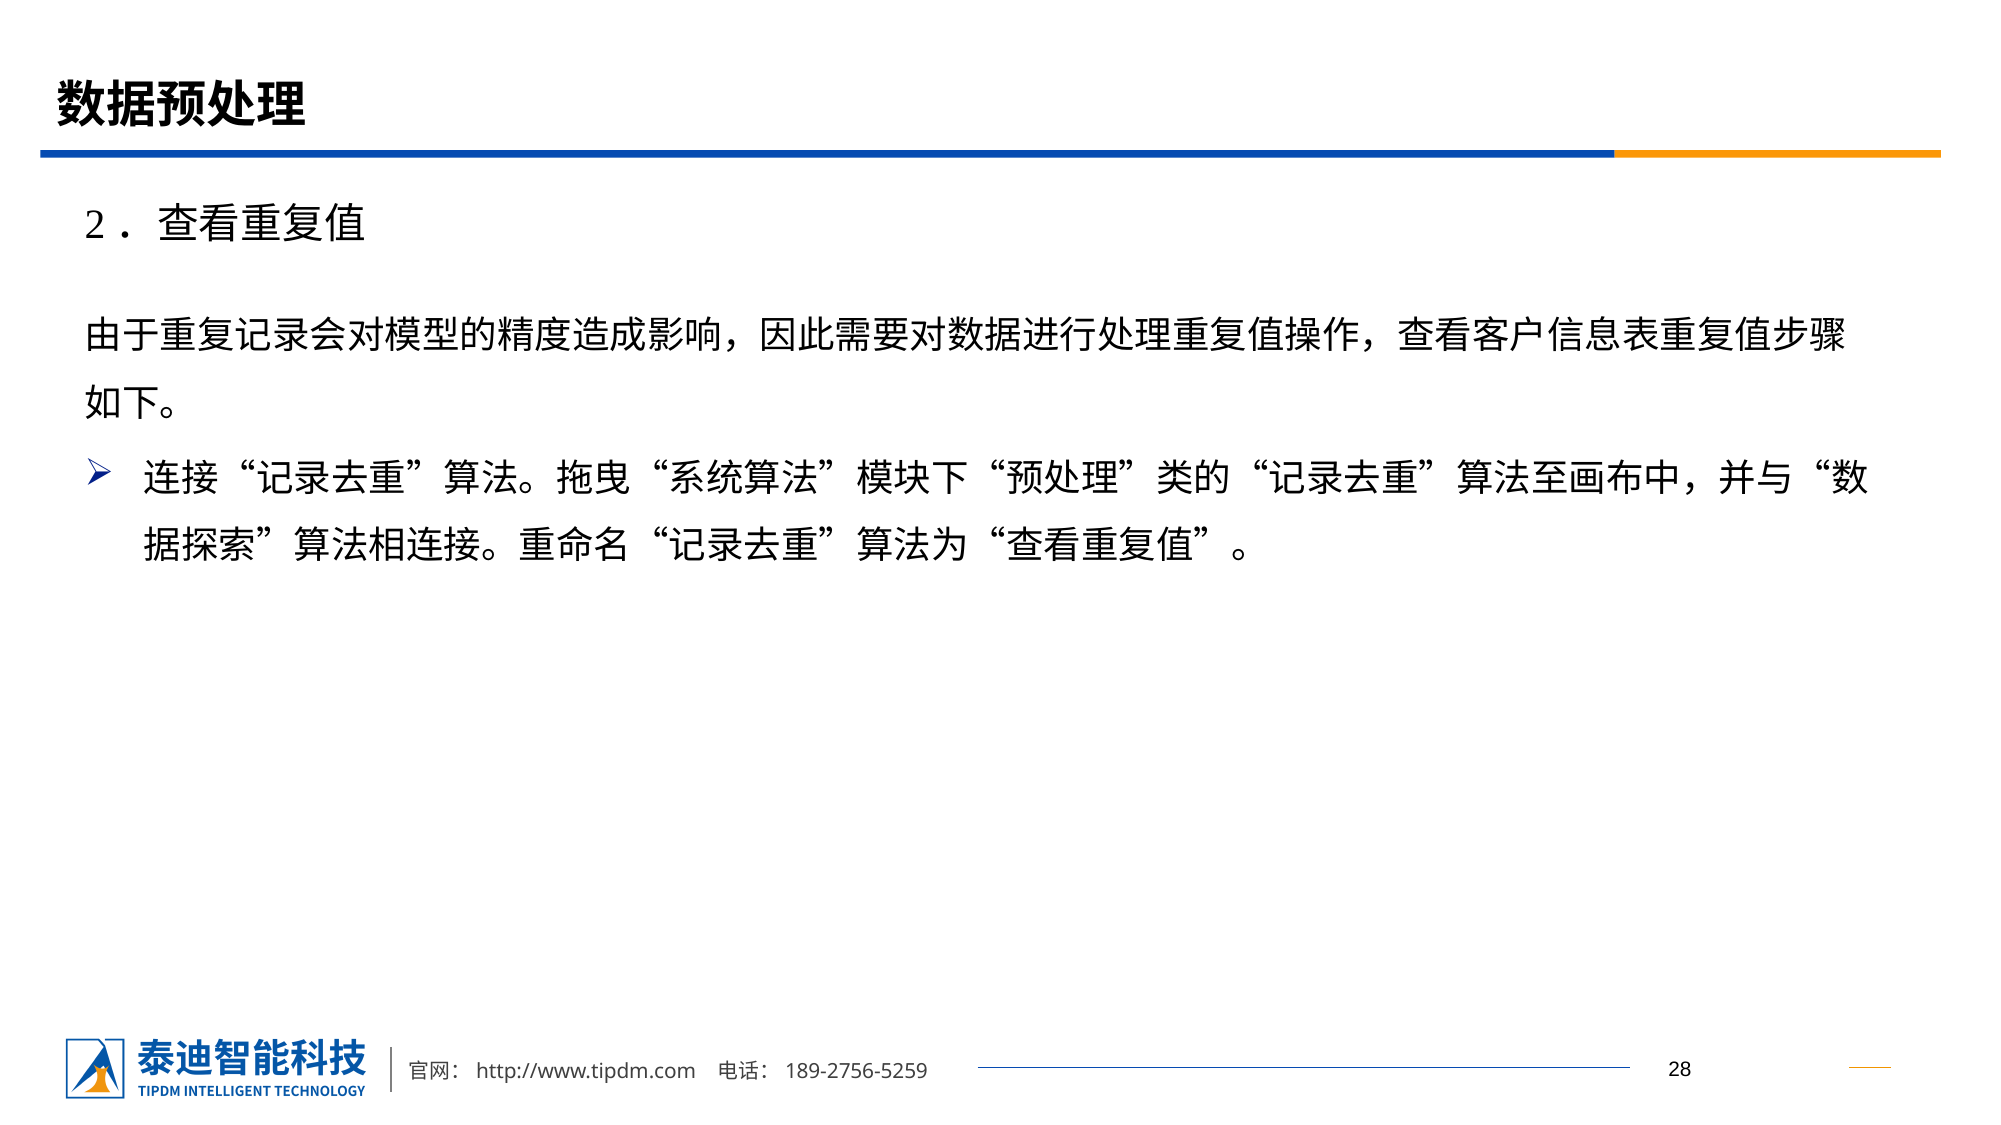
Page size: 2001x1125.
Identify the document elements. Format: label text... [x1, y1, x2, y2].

picture [52, 1028, 378, 1107]
title 数据预处理 [41, 58, 1842, 146]
list 由于重复记录会对模型的精度造成影响，因此需要对数据进行处理重复值操作，查看客户信息表重复值步骤如下。 连接“记录去重”算法。拖曳“系统算法”模块下“预处理”类的“记录去重”算法至画布中，并与“数据探索”算法相连接。重命名“记录去重”算法为“查看重复值”。 [69, 281, 1892, 993]
list 2．查看重复值 [69, 186, 1892, 257]
